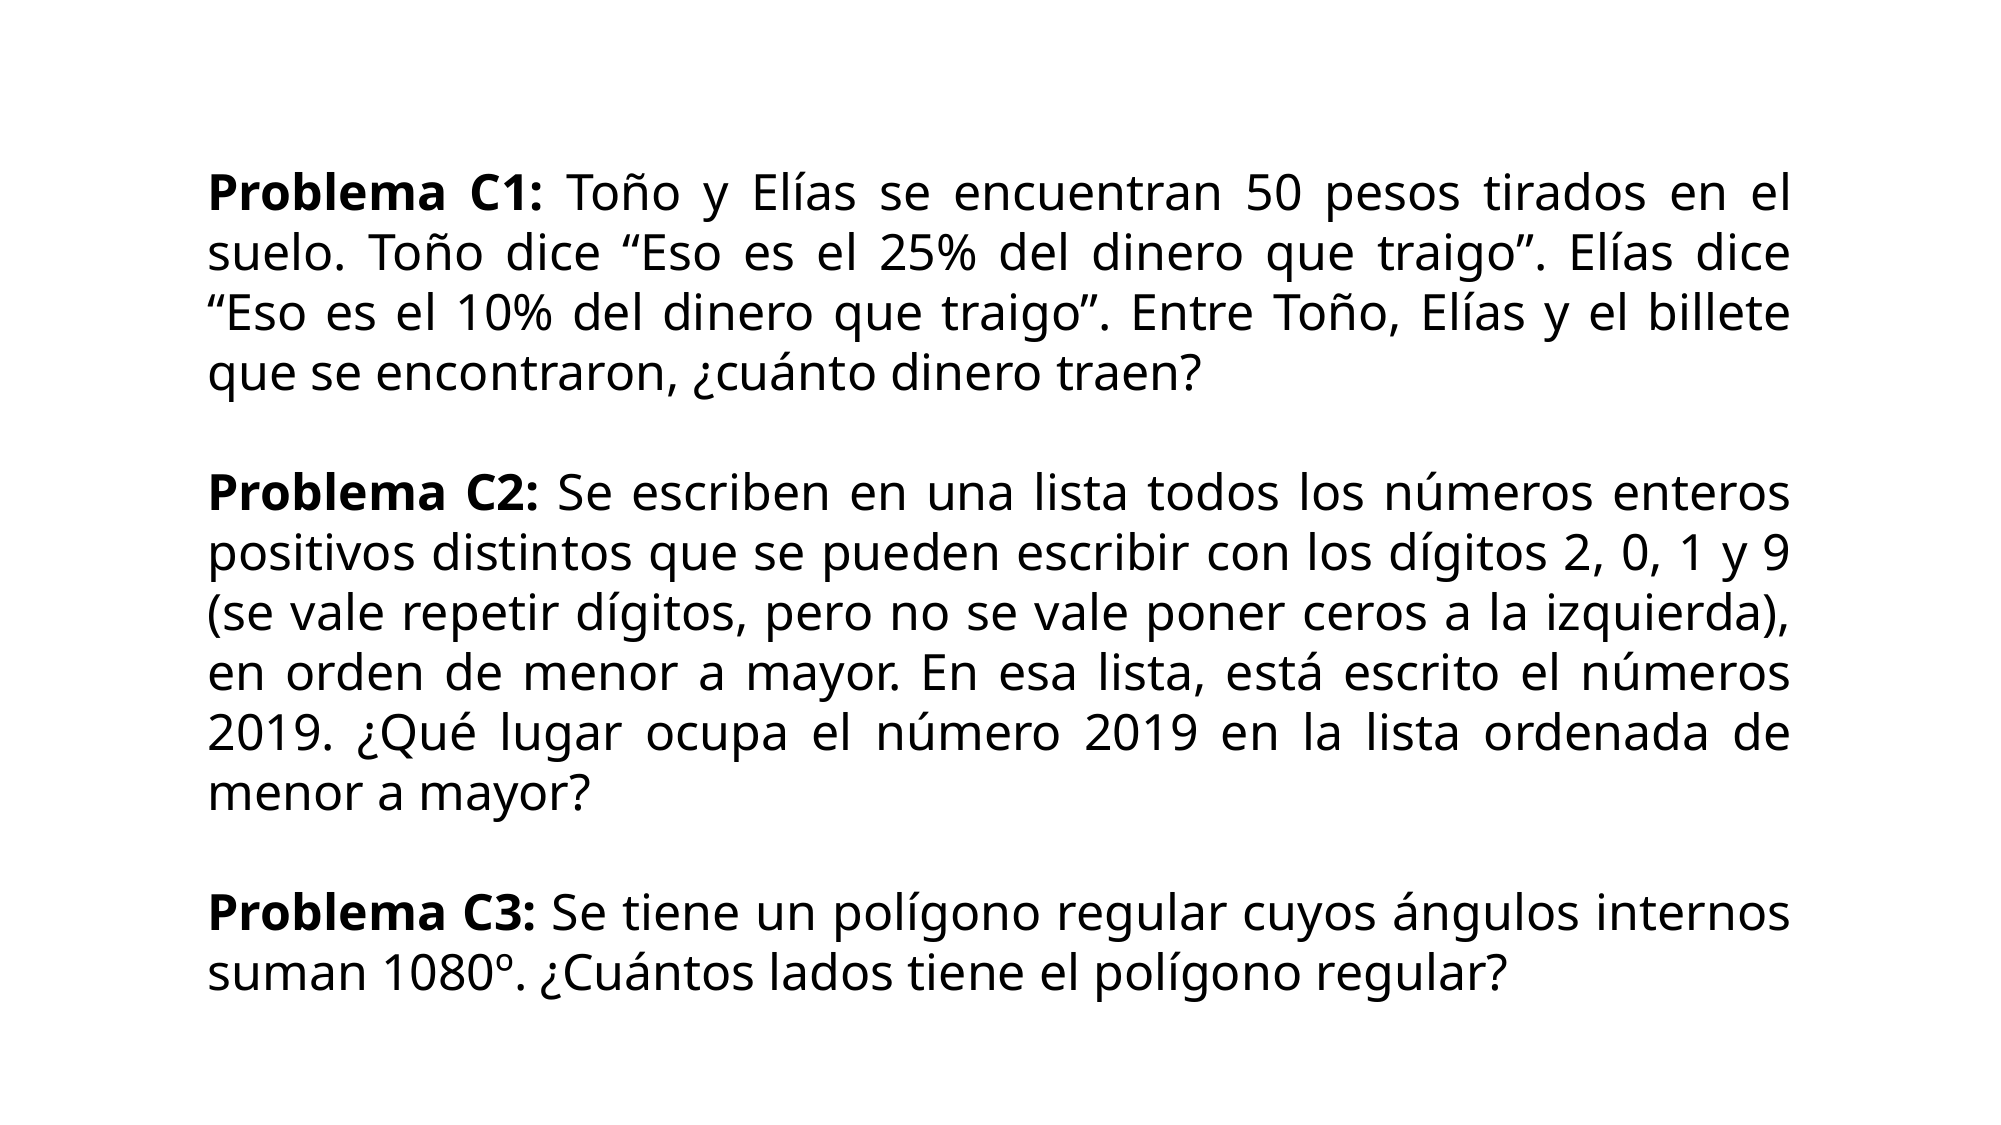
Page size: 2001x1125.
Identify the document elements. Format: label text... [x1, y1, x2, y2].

text_box Problema C1: Toño y Elías se encuentran 50 pesos tirados en el suelo. Toño dice “Eso es el 25% del dinero que traigo”. Elías dice “Eso es el 10% del dinero que traigo”. Entre Toño, Elías y el billete que se encontraron, ¿cuánto dinero traen? Problema C2: Se escriben en una lista todos los números enteros positivos distintos que se pueden escribir con los dígitos 2, 0, 1 y 9 (se vale repetir dígitos, pero no se vale poner ceros a la izquierda), en orden de menor a mayor. En esa lista, está escrito el números 2019. ¿Qué lugar ocupa el número 2019 en la lista ordenada de menor a mayor? Problema C3: Se tiene un polígono regular cuyos ángulos internos suman 1080º. ¿Cuántos lados tiene el polígono regular? [192, 153, 1808, 1008]
